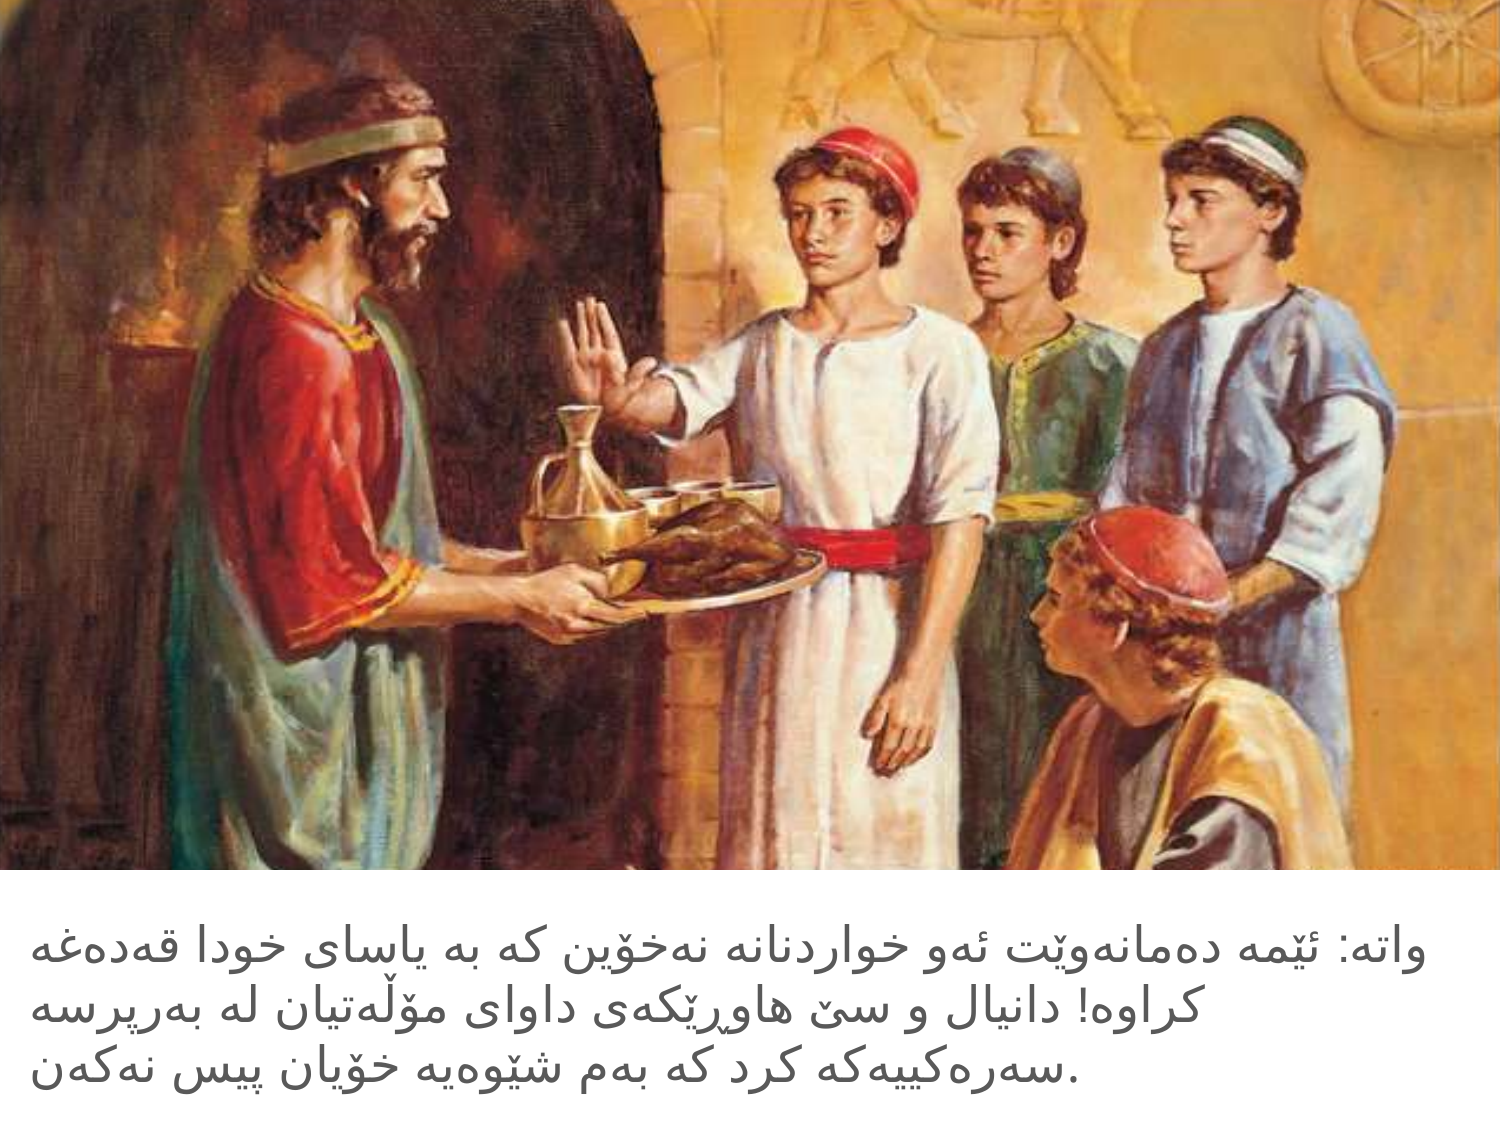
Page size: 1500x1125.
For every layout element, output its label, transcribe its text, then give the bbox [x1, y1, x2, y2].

text_box واتە: ئێمە دەمانەوێت ئەو خواردنانە نەخۆین کە بە یاسای خودا قەدەغە کراوە! دانیال و سێ هاوڕێکەی داوای مۆڵەتیان لە بەرپرسە سەرەکییەکە کرد کە بەم شێوەیە خۆیان پیس نەکەن. [14, 905, 1486, 1100]
picture [0, 0, 1500, 870]
